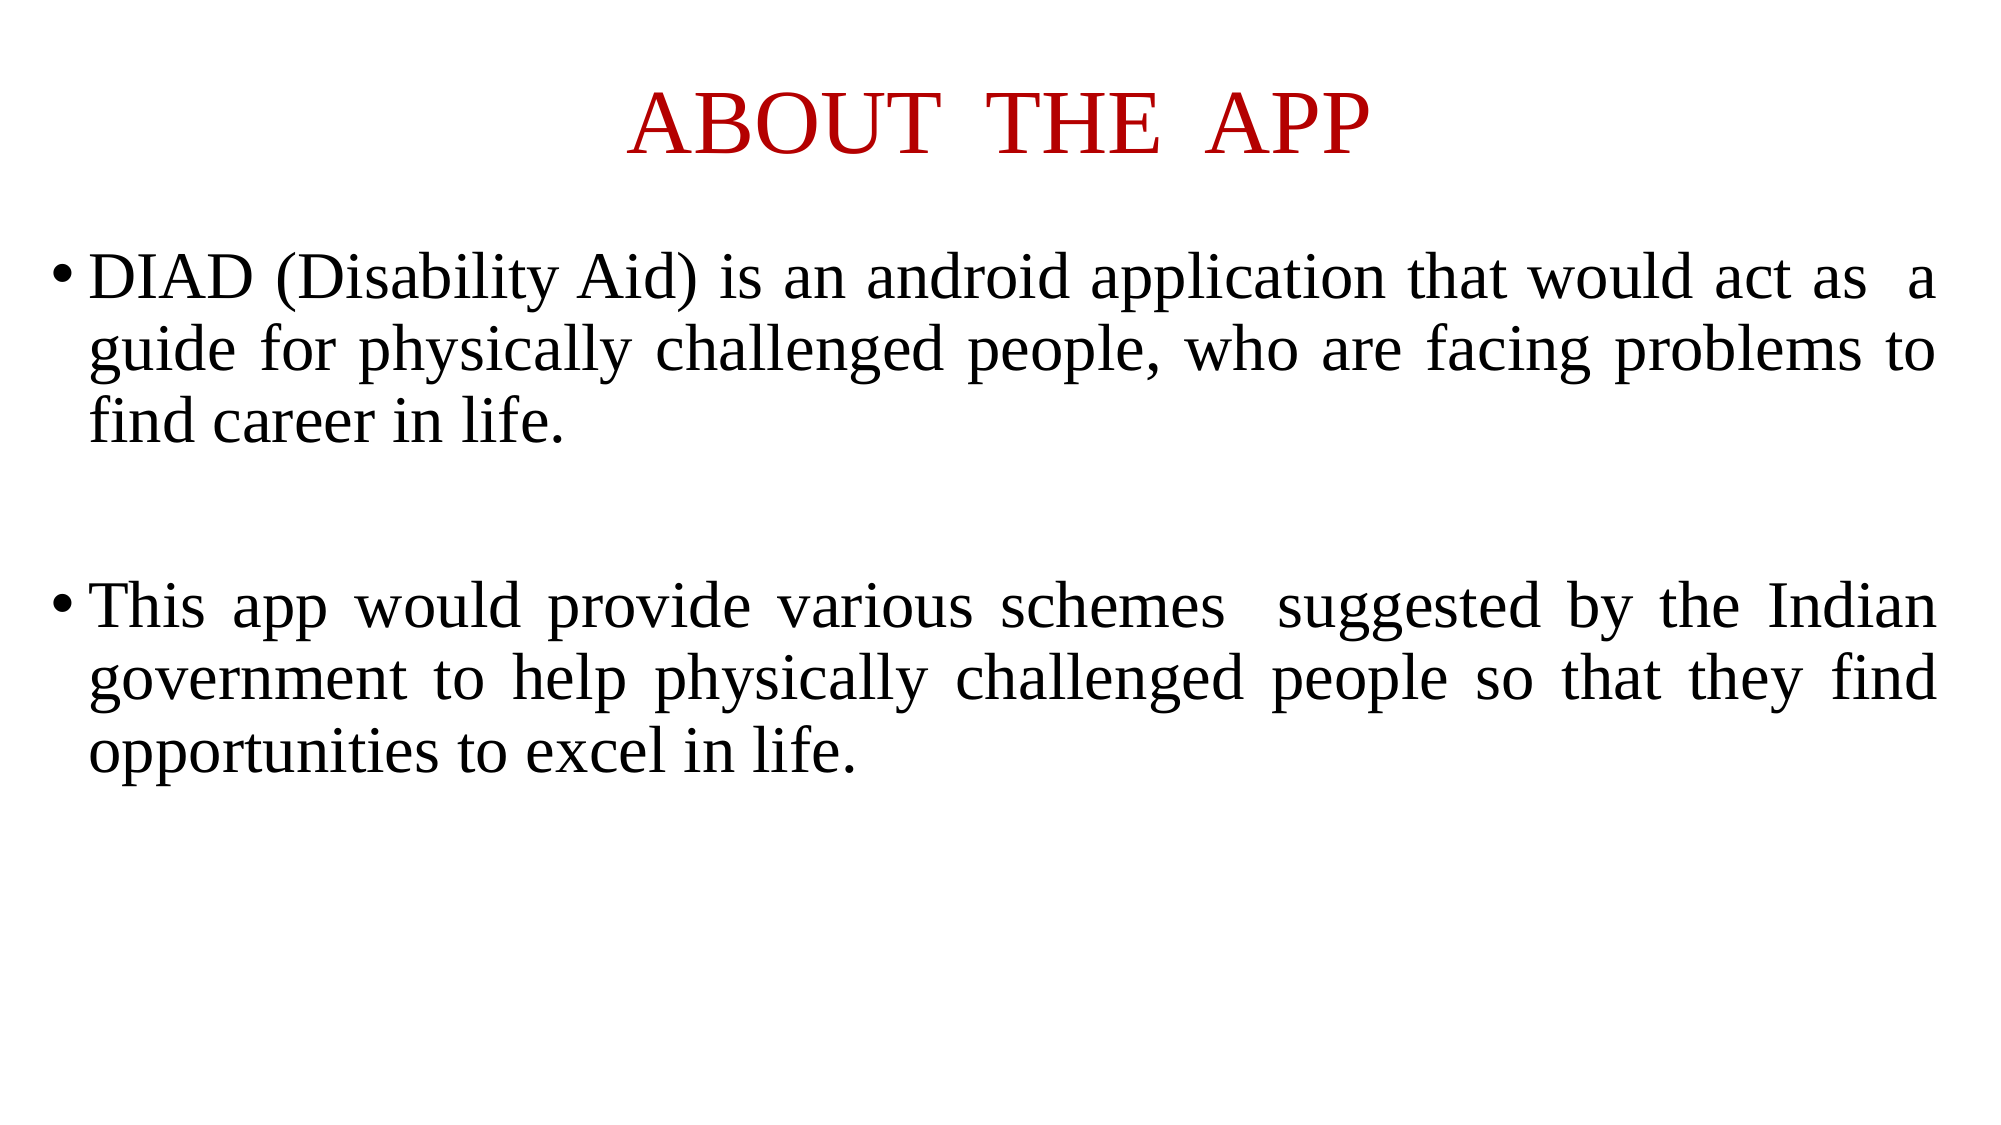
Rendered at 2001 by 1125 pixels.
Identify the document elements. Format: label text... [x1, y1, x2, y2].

list DIAD (Disability Aid) is an android application that would act as a guide for physically challenged people, who are facing problems to find career in life. This app would provide various schemes suggested by the Indian government to help physically challenged people so that they find opportunities to excel in life. [35, 232, 1957, 1014]
title ABOUT THE APP [137, 15, 1863, 232]
